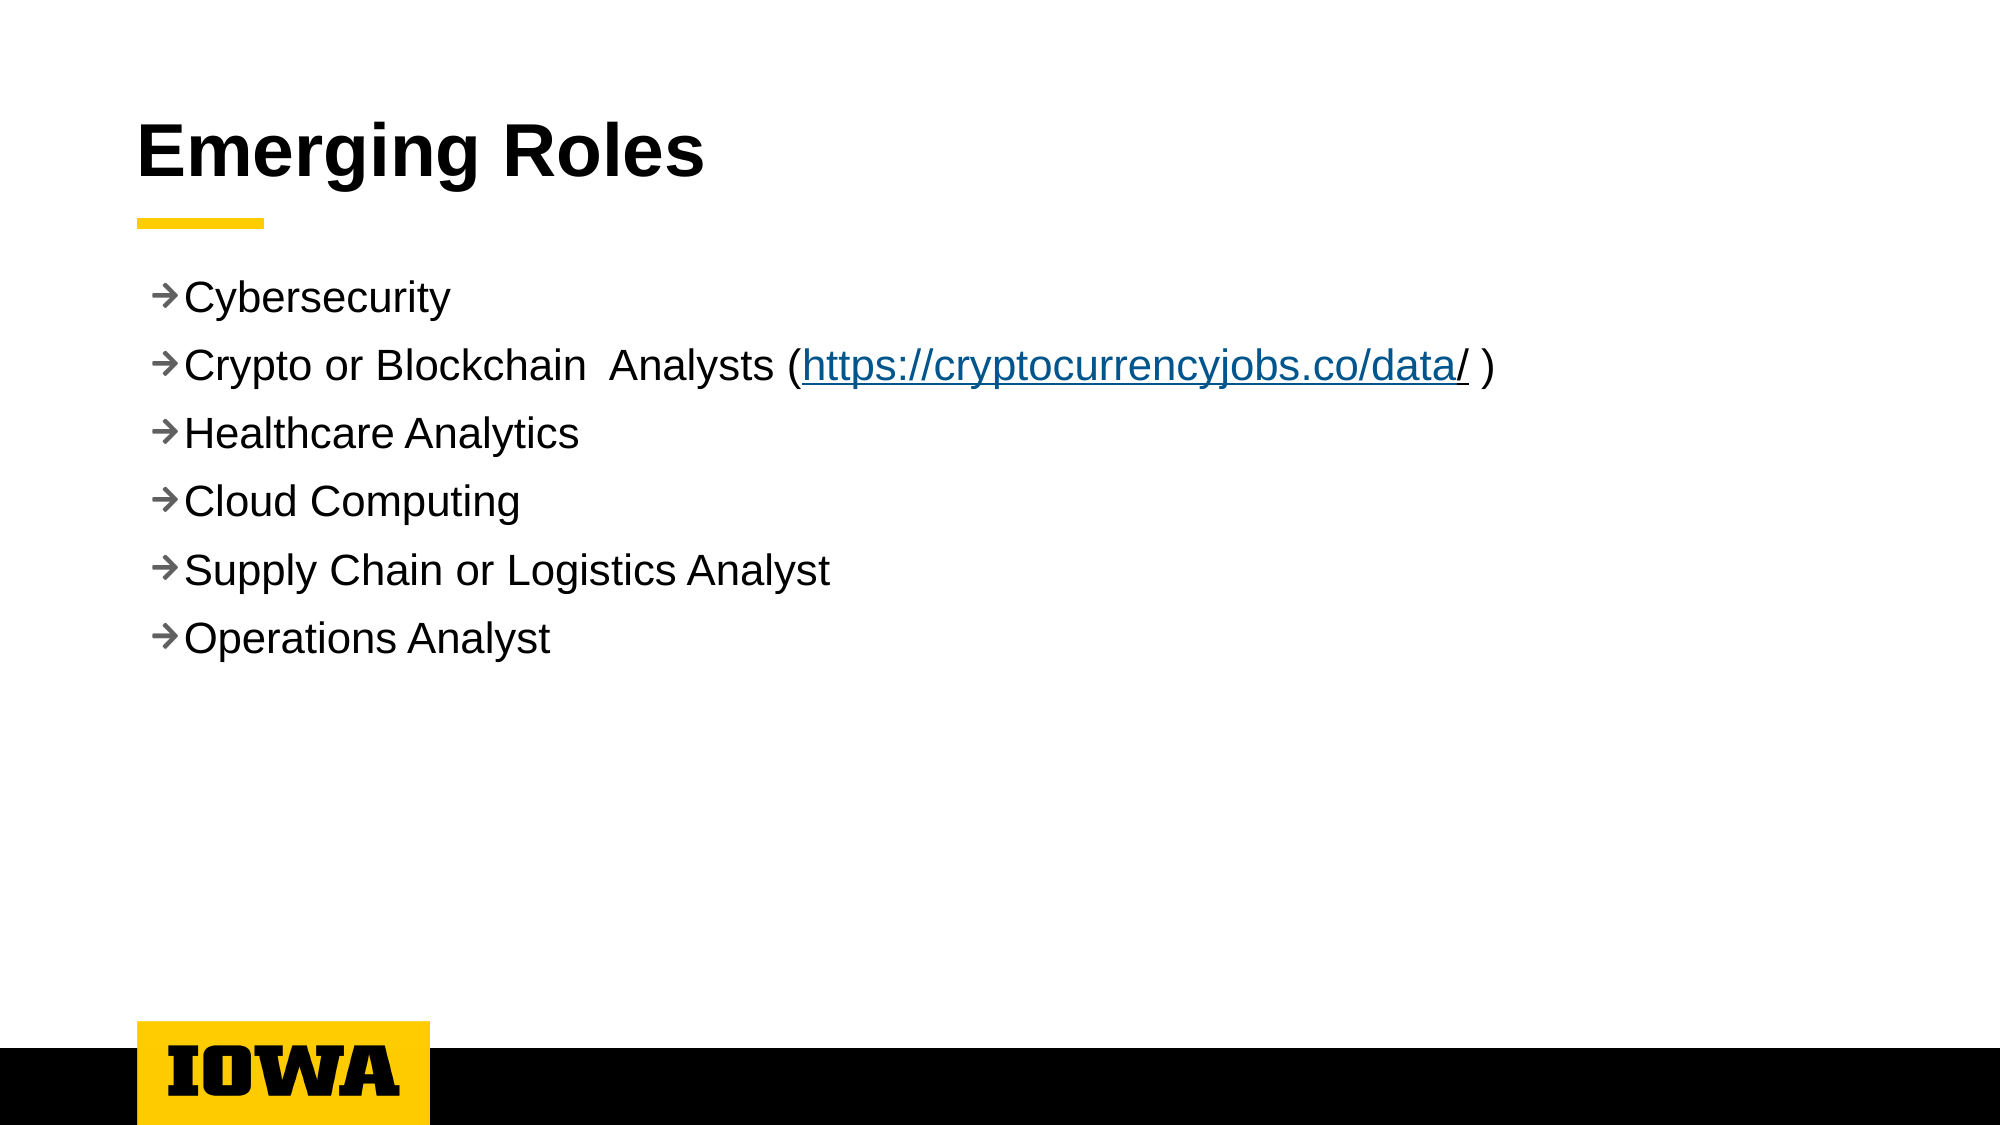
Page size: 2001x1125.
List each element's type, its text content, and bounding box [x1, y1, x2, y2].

picture [152, 484, 183, 514]
picture [152, 348, 183, 378]
picture [137, 1021, 430, 1125]
picture [152, 620, 183, 651]
picture [152, 280, 183, 310]
picture [152, 552, 183, 582]
list Cybersecurity Crypto or Blockchain Analysts (https://cryptocurrencyjobs.co/data/ ) Healthcare Analytics Cloud Computing Supply Chain or Logistics Analyst Operations Analyst [137, 261, 1863, 981]
picture [152, 416, 183, 446]
title Emerging Roles [121, 81, 1847, 224]
